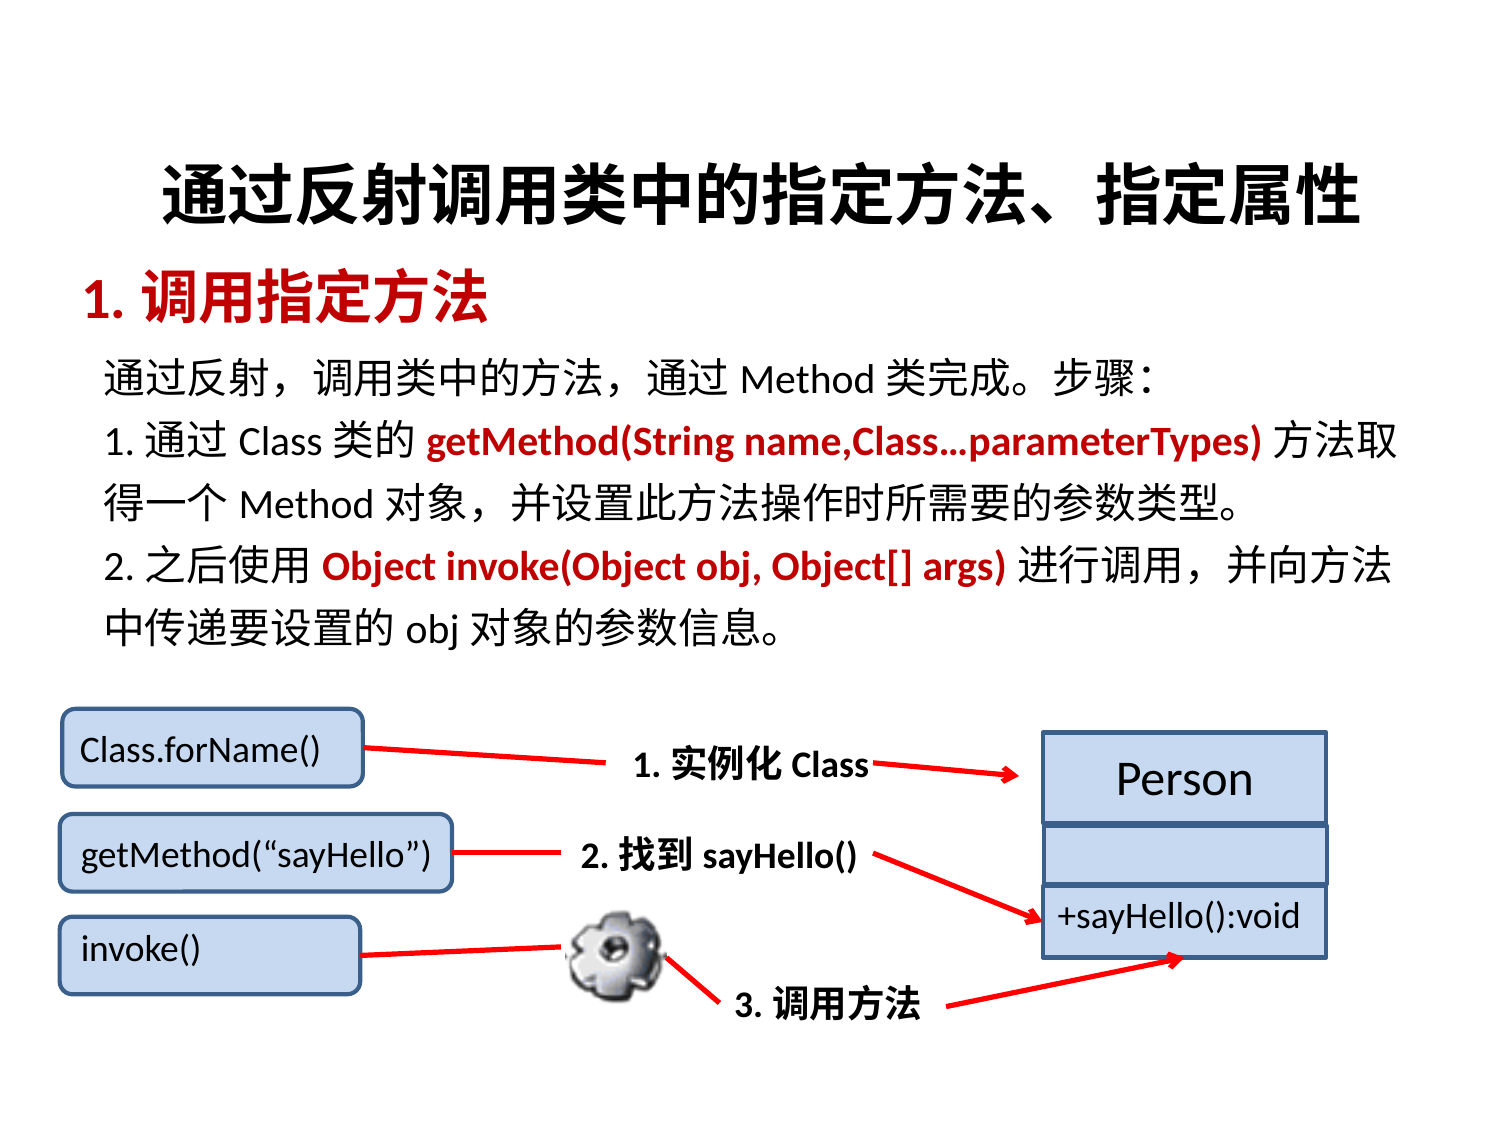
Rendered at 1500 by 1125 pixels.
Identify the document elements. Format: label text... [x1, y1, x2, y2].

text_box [362, 747, 606, 763]
text_box Person [1078, 738, 1291, 813]
text_box 3.调用方法 [719, 973, 972, 1033]
text_box 通过反射，调用类中的方法，通过Method类完成。步骤： 1.通过Class类的getMethod(String name,Class…parameterTypes)方法取得一个Method对象，并设置此方法操作时所需要的参数类型。 2.之后使用Object invoke(Object obj, Object[] args)进行调用，并向方法中传递要设置的obj对象的参数信息。 [88, 331, 1436, 659]
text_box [872, 762, 1020, 777]
text_box 1.实例化Class [617, 732, 925, 793]
text_box [57, 914, 363, 997]
text_box +sayHello():void [1042, 883, 1350, 944]
text_box [57, 811, 454, 894]
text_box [872, 853, 1044, 923]
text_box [359, 946, 560, 956]
text_box invoke() [66, 916, 361, 977]
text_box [666, 957, 720, 1004]
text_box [945, 957, 1185, 1007]
text_box getMethod(“sayHello”) [66, 822, 454, 883]
text_box 通过反射调用类中的指定方法、指定属性 [76, 145, 1447, 241]
picture [565, 908, 667, 1007]
text_box 1.调用指定方法 [66, 252, 1185, 338]
text_box [60, 706, 365, 789]
text_box [1042, 824, 1329, 883]
text_box [1041, 730, 1328, 825]
text_box 2.找到sayHello() [565, 823, 874, 883]
text_box [1041, 931, 1328, 960]
text_box Class.forName() [65, 717, 361, 778]
